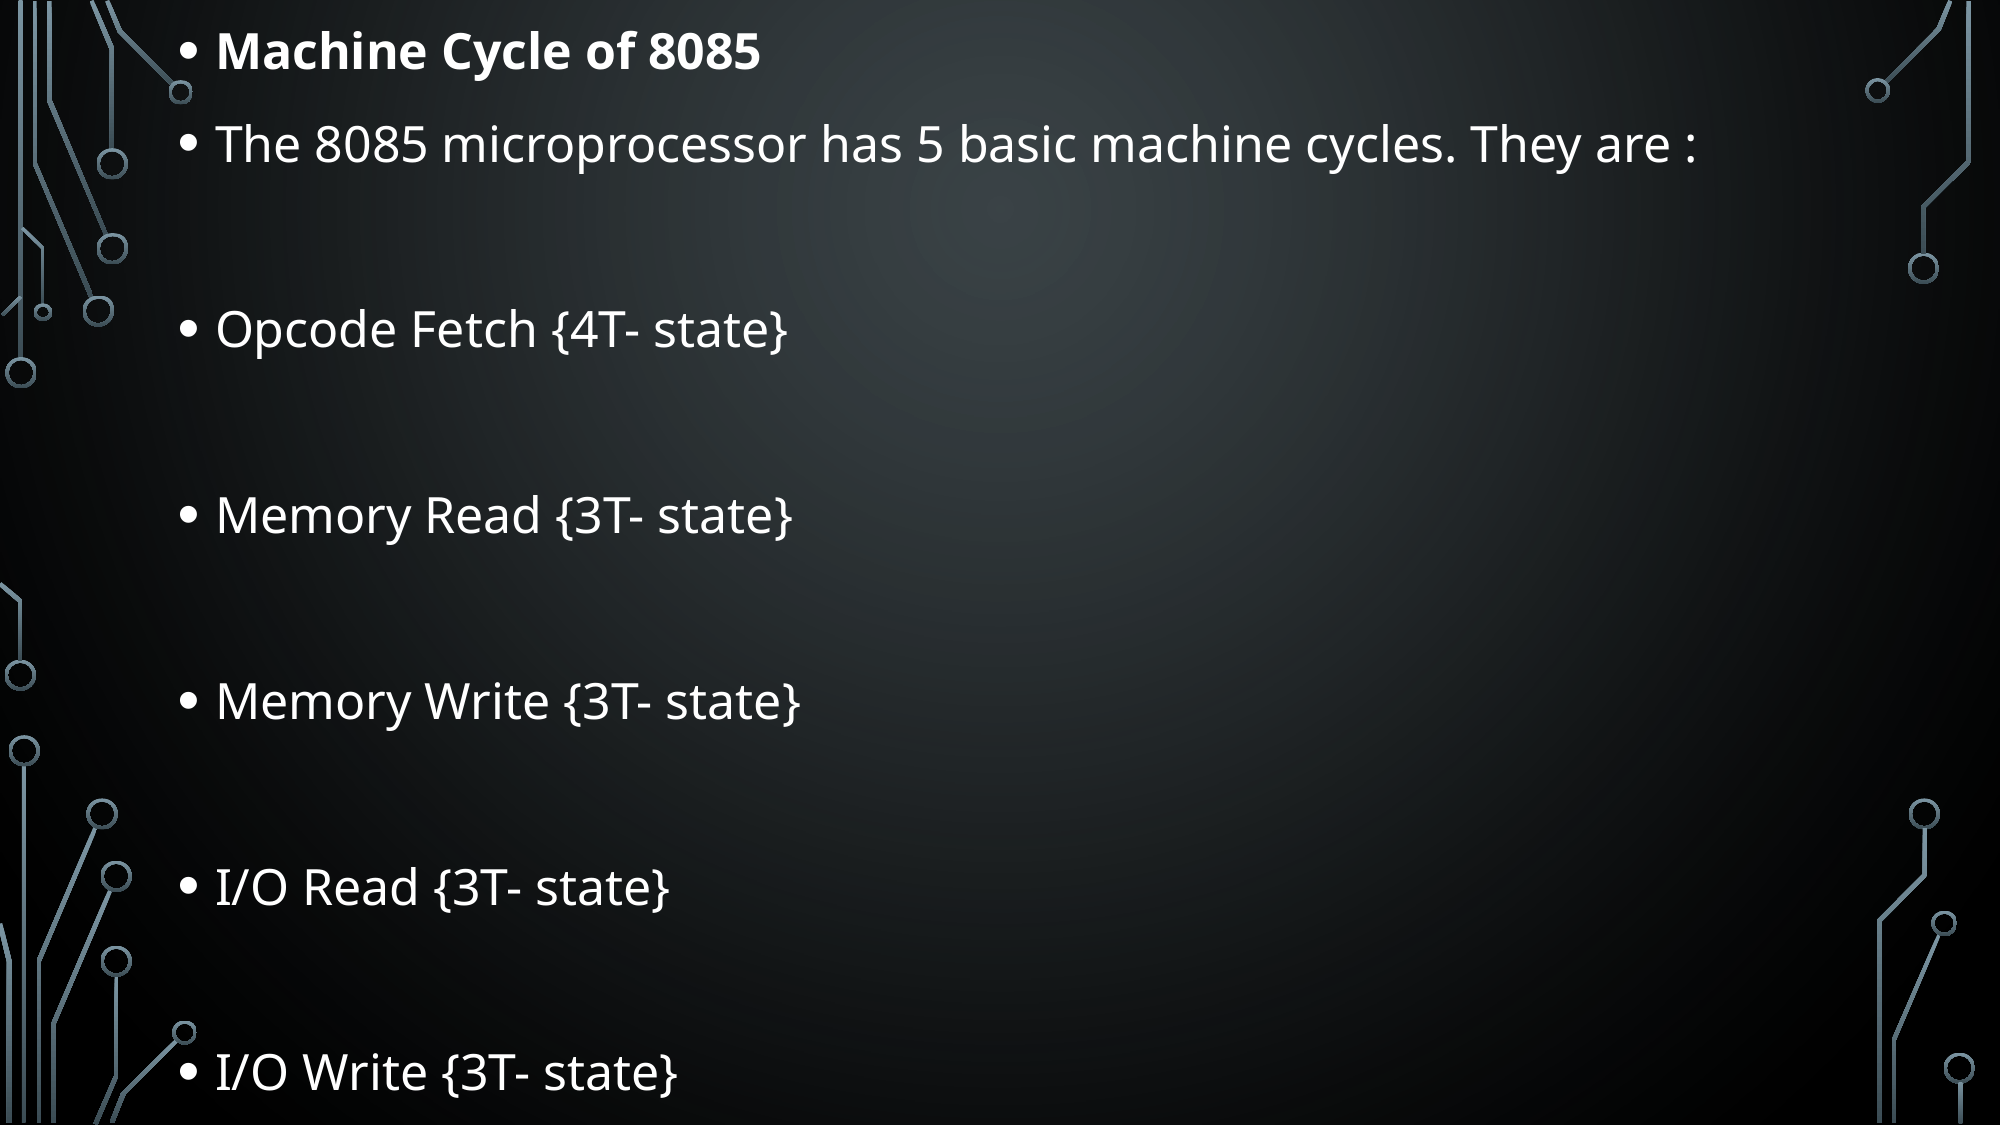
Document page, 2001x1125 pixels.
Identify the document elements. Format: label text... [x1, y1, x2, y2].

list Machine Cycle of 8085 The 8085 microprocessor has 5 basic machine cycles. They are : Opcode Fetch {4T- state} Memory Read {3T- state} Memory Write {3T- state} I/O Read {3T- state} I/O Write {3T- state} [162, 0, 2000, 1125]
